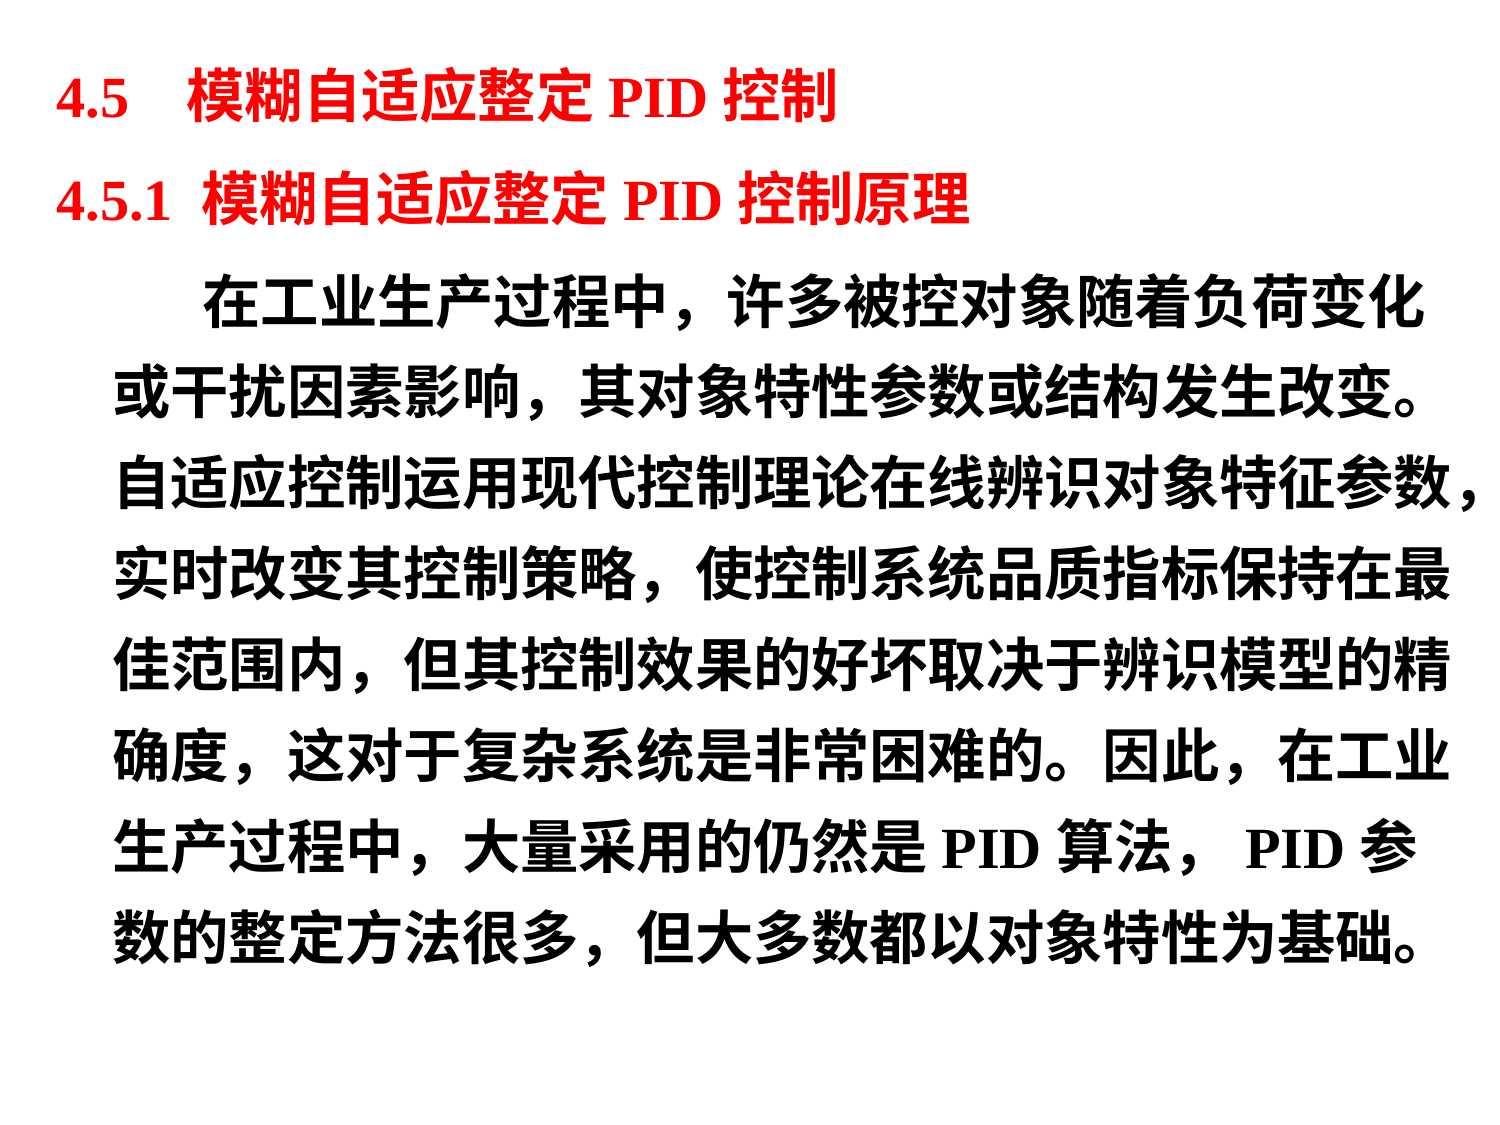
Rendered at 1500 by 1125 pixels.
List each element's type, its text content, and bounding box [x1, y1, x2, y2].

list 4.5 模糊自适应整定PID控制 4.5.1 模糊自适应整定PID控制原理 在工业生产过程中，许多被控对象随着负荷变化或干扰因素影响，其对象特性参数或结构发生改变。自适应控制运用现代控制理论在线辨识对象特征参数，实时改变其控制策略，使控制系统品质指标保持在最佳范围内，但其控制效果的好坏取决于辨识模型的精确度，这对于复杂系统是非常困难的。因此，在工业生产过程中，大量采用的仍然是PID算法，PID参数的整定方法很多，但大多数都以对象特性为基础。 [41, 31, 1471, 1071]
